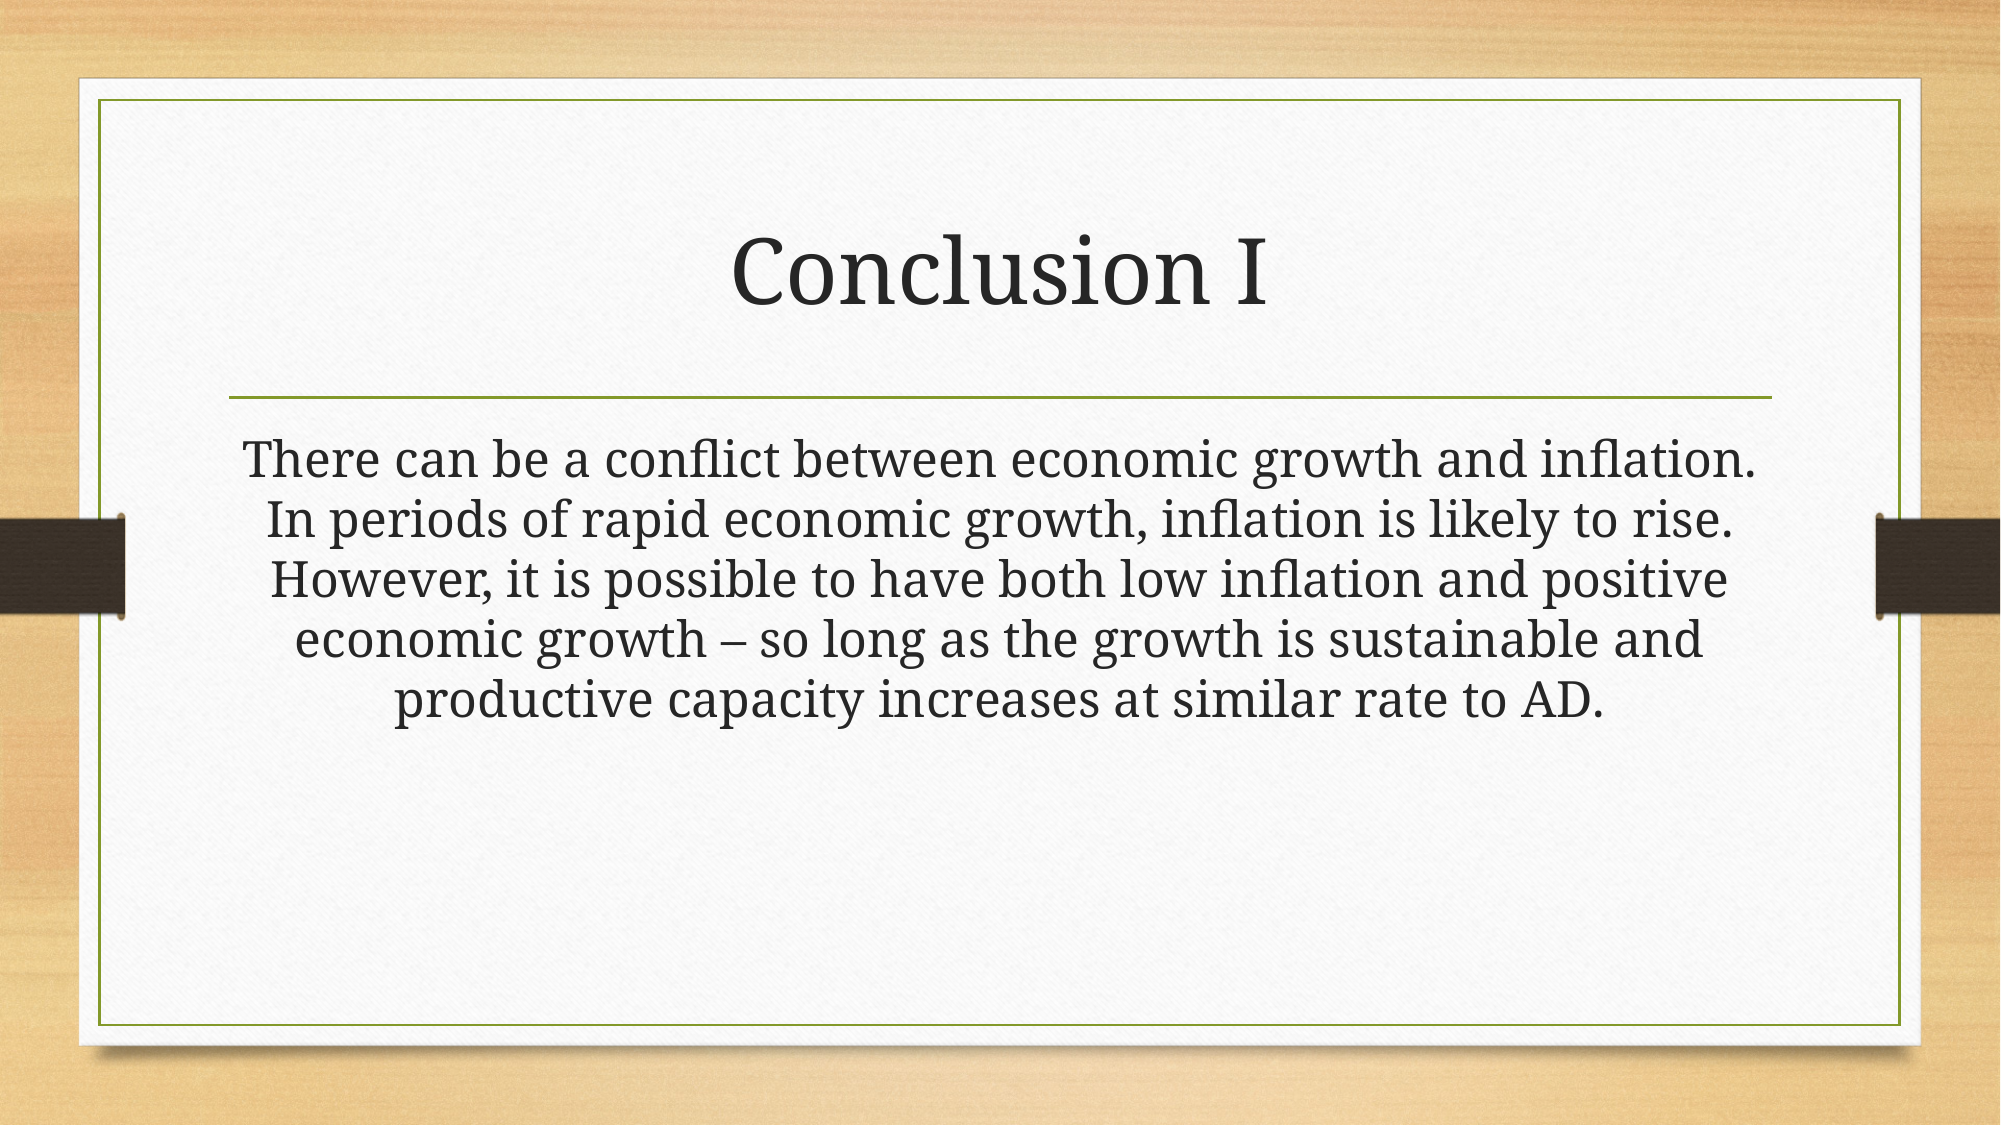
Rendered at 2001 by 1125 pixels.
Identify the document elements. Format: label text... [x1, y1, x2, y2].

title Conclusion I [212, 161, 1788, 375]
picture [0, 0, 2001, 1125]
list There can be a conflict between economic growth and inflation. In periods of rapid economic growth, inflation is likely to rise. However, it is possible to have both low inflation and positive economic growth – so long as the growth is sustainable and productive capacity increases at similar rate to AD. [212, 419, 1788, 964]
